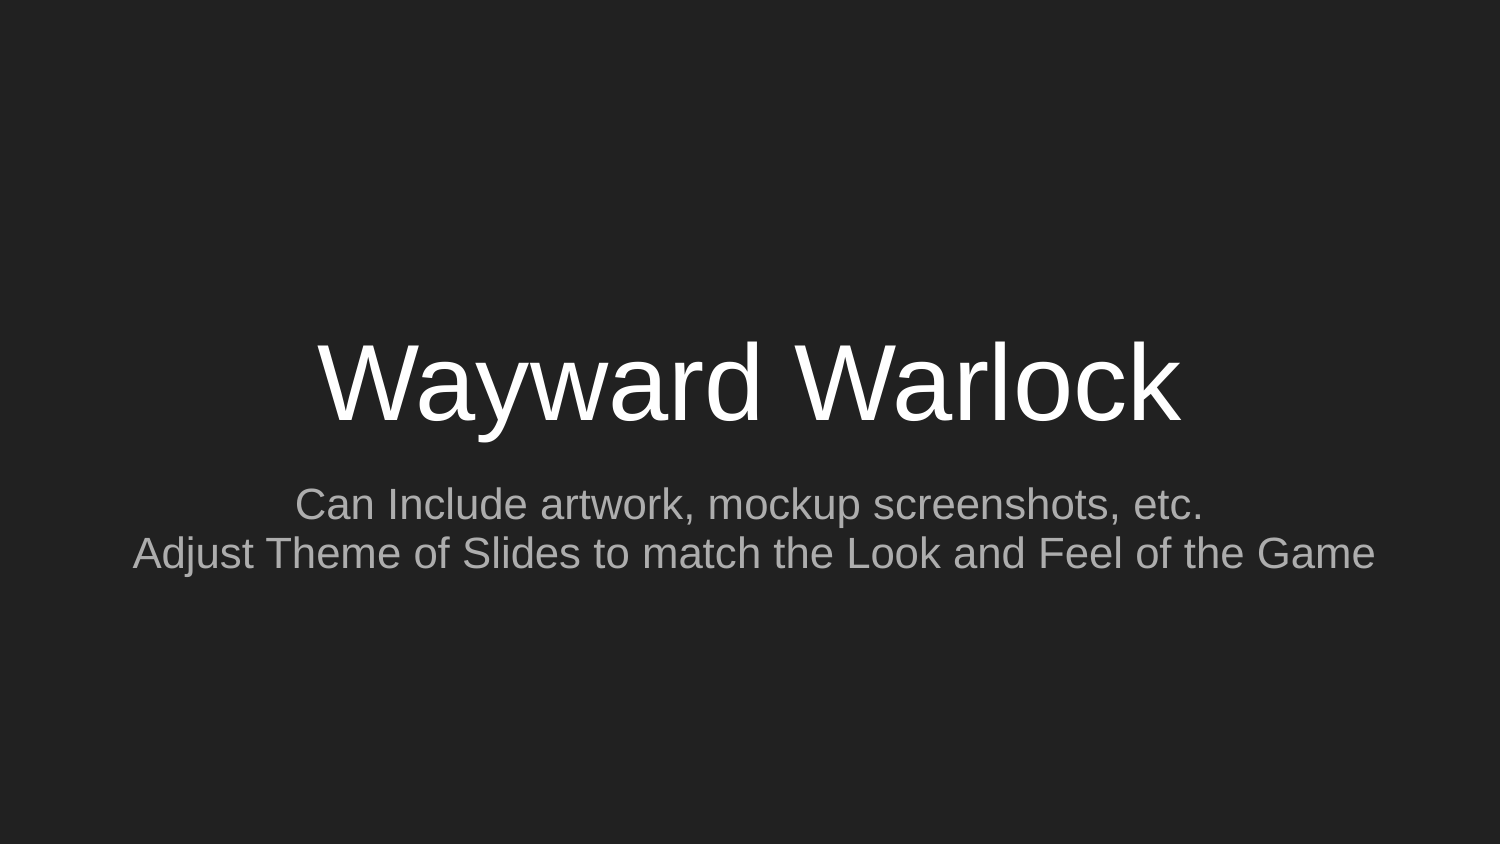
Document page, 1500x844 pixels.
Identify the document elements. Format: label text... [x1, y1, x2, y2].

subtitle Can Include artwork, mockup screenshots, etc. Adjust Theme of Slides to match the Look and Feel of the Game [51, 464, 1449, 595]
title Wayward Warlock [51, 122, 1449, 459]
